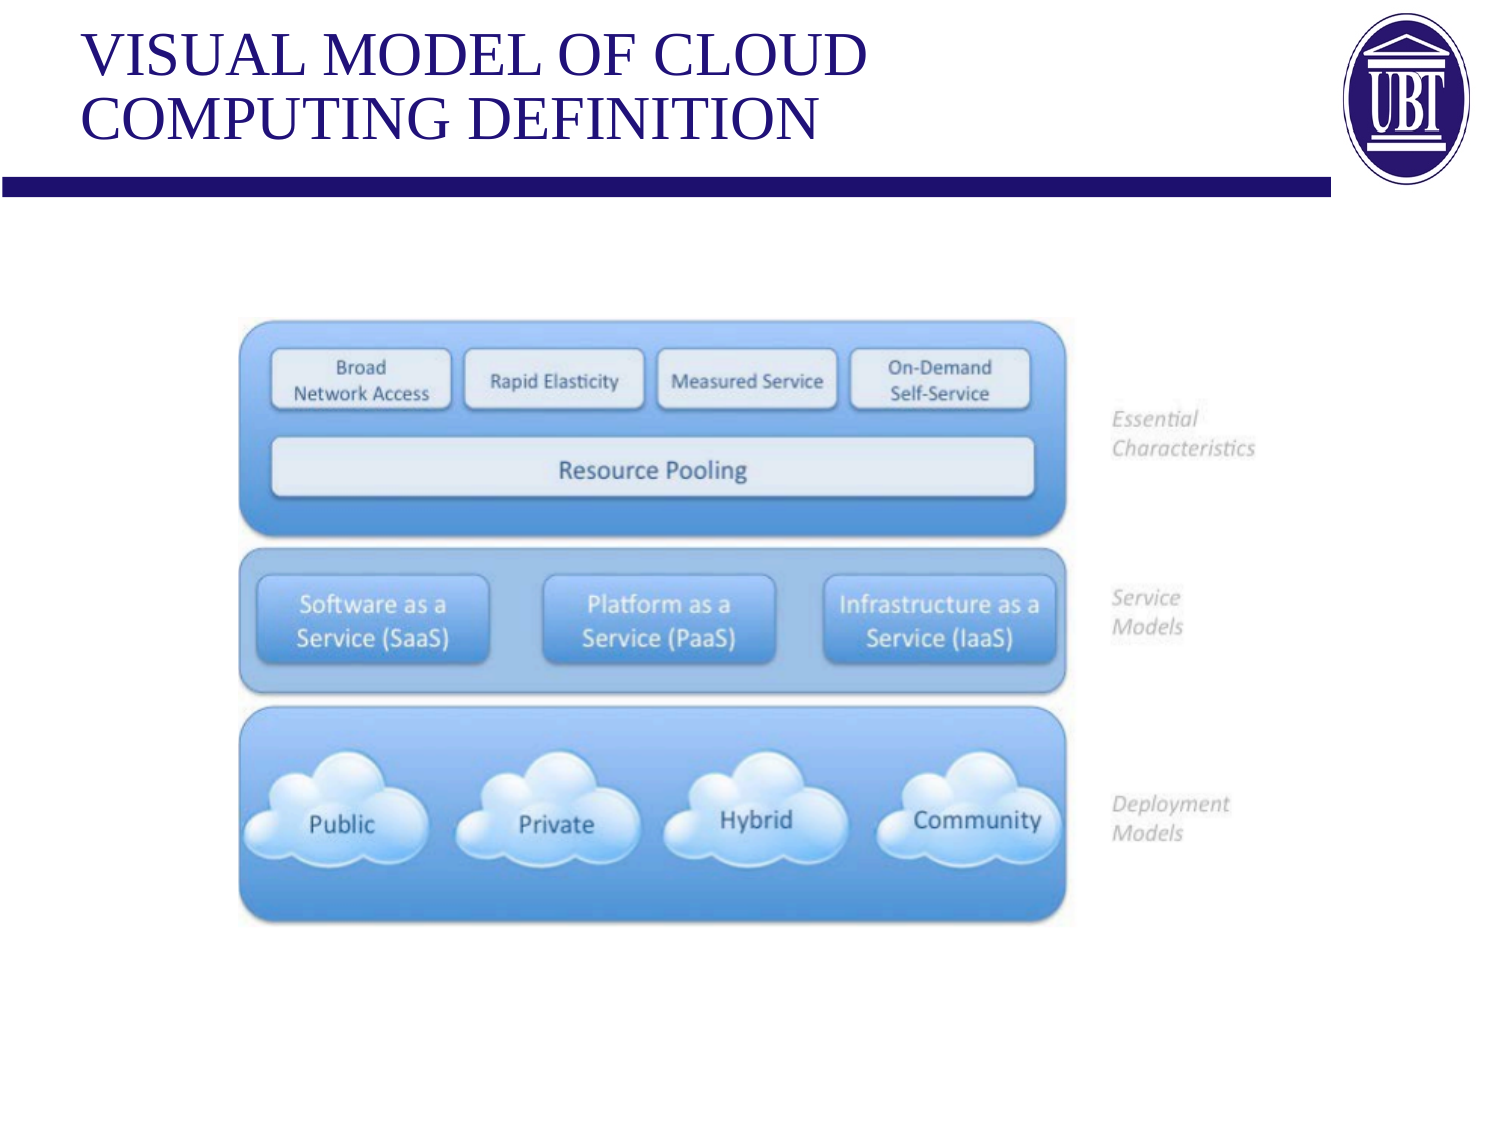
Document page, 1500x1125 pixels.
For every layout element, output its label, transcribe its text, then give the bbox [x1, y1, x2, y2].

title Visual Model of Cloud Computing Definition [64, 13, 1269, 164]
picture [237, 316, 1263, 930]
picture [1331, 0, 1500, 198]
